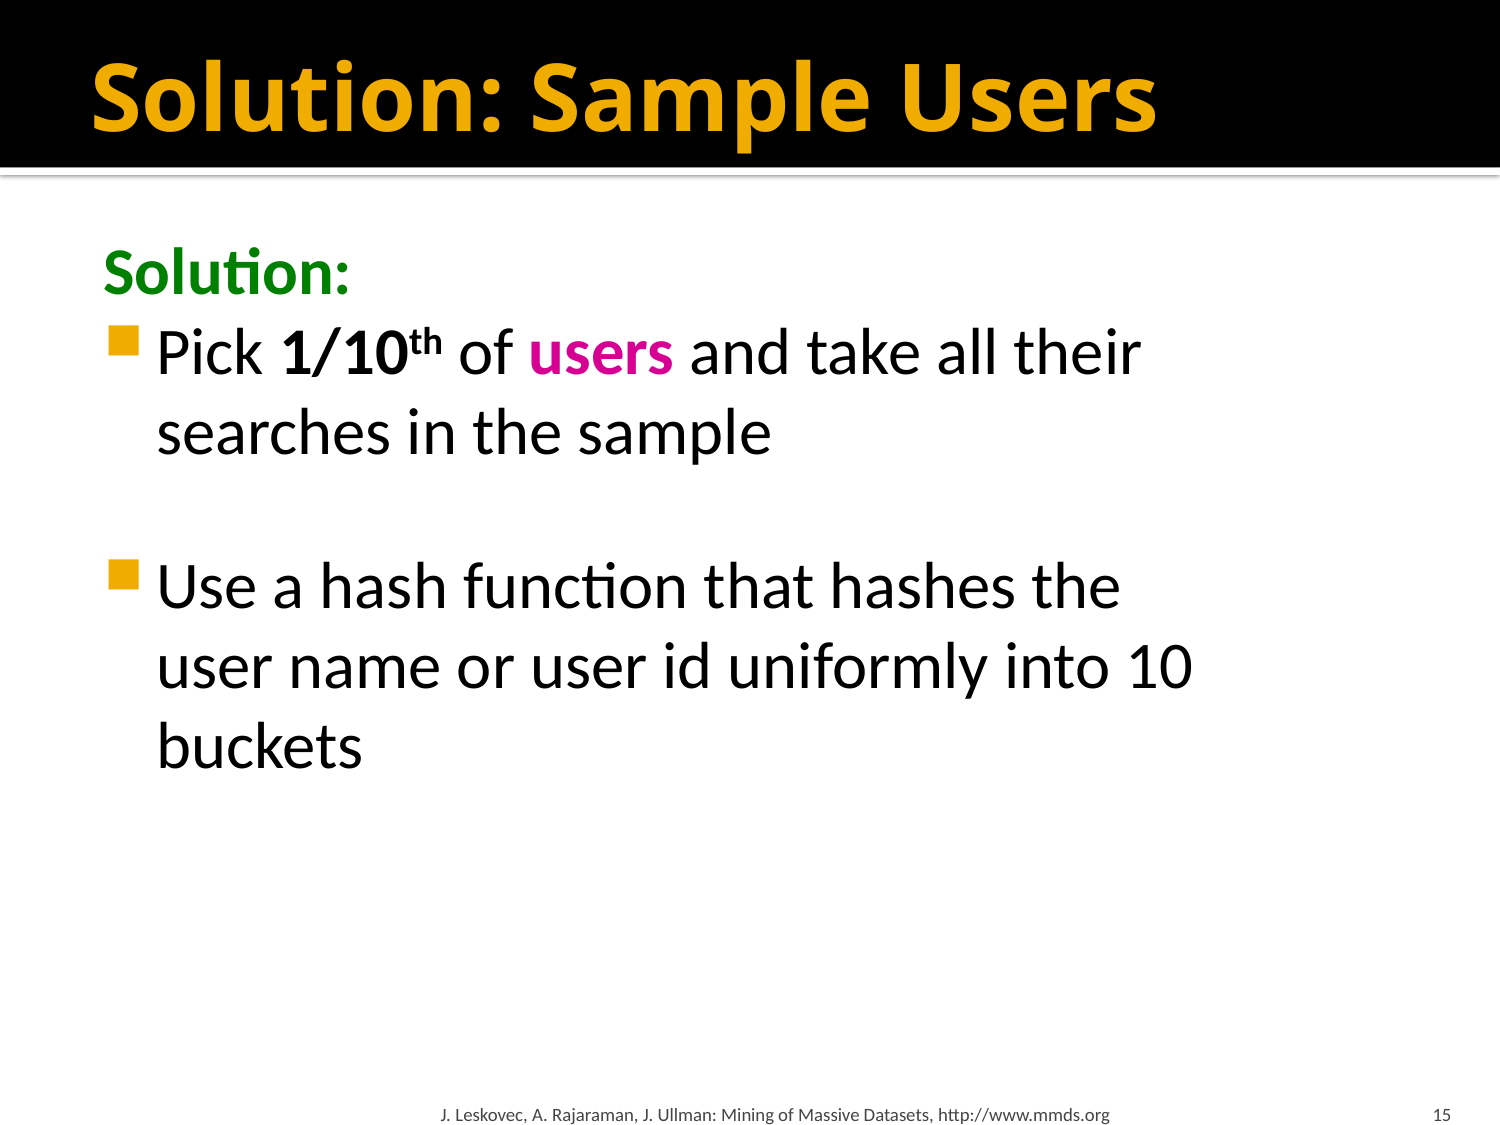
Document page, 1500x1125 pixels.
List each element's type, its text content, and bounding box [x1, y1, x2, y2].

slide_number 15 [1345, 1080, 1467, 1125]
list Solution: Pick 1/10th of users and take all their searches in the sample Use a hash function that hashes the user name or user id uniformly into 10 buckets [75, 212, 1425, 1075]
footer J. Leskovec, A. Rajaraman, J. Ullman: Mining of Massive Datasets, http://www.mmds.org [433, 1080, 1337, 1125]
title Solution: Sample Users [75, 12, 1425, 175]
